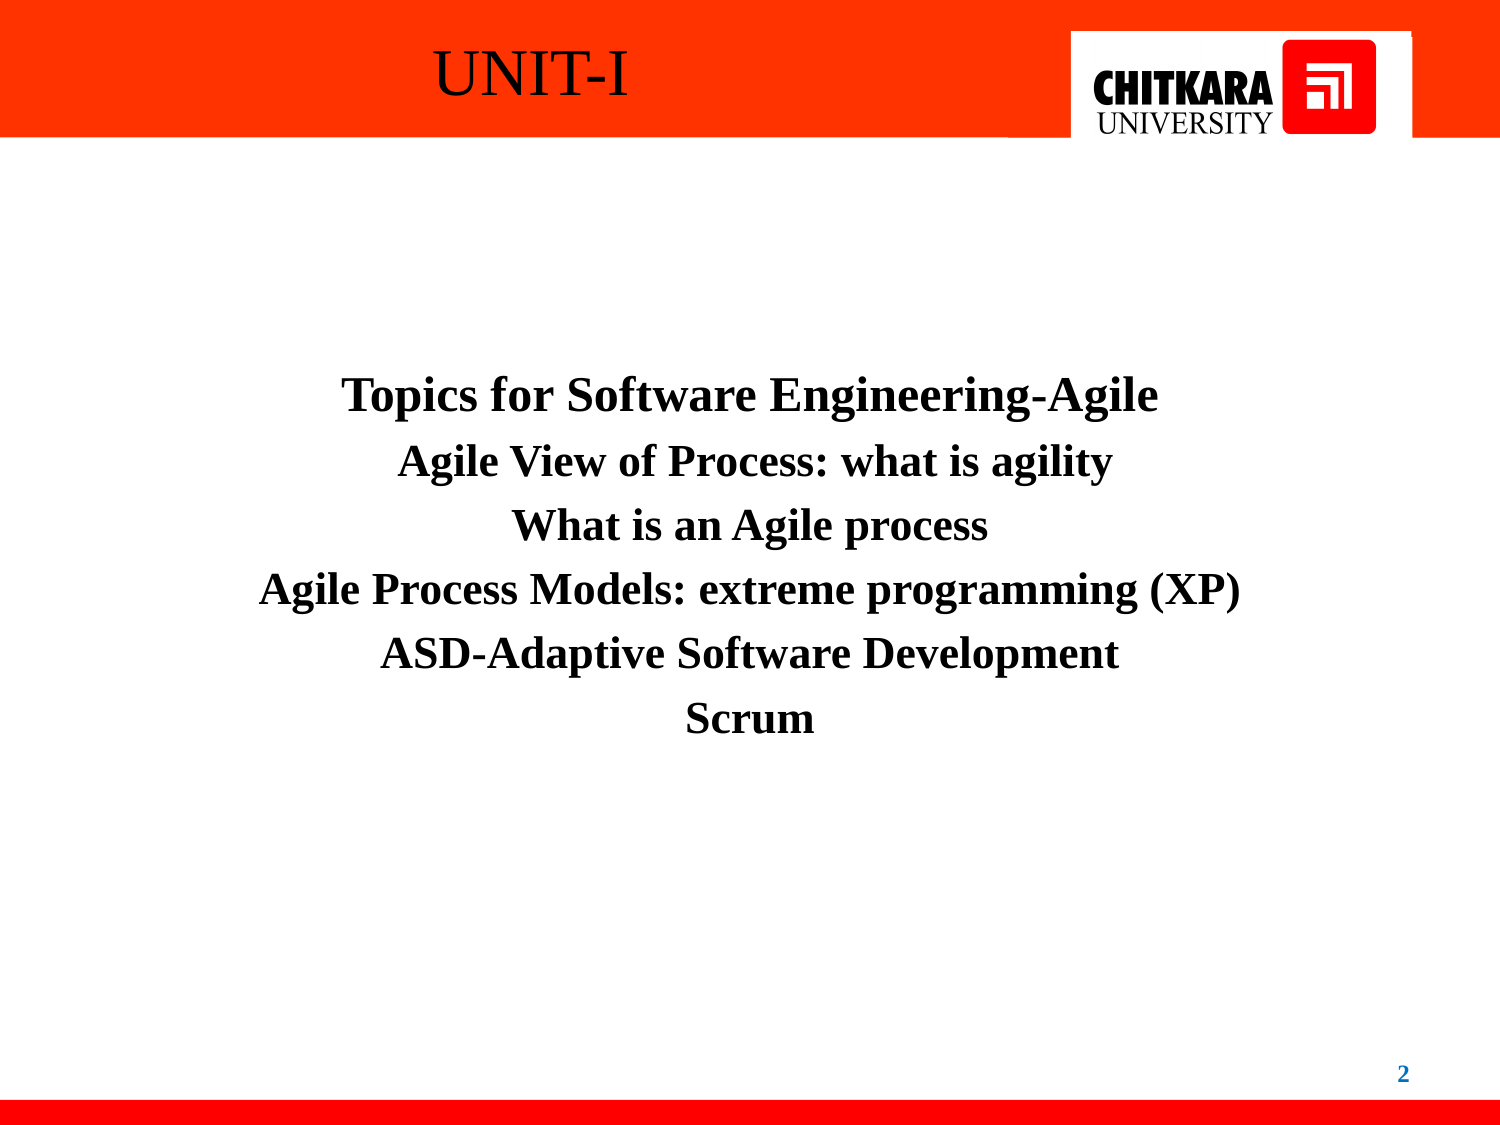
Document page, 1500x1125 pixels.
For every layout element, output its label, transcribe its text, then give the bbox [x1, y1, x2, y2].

picture [1074, 37, 1391, 138]
slide_number 2 [1074, 1042, 1425, 1103]
title UNIT-I [0, 0, 1063, 138]
list Topics for Software Engineering-Agile Agile View of Process: what is agility What is an Agile process Agile Process Models: extreme programming (XP) ASD-Adaptive Software Development Scrum [74, 224, 1426, 916]
